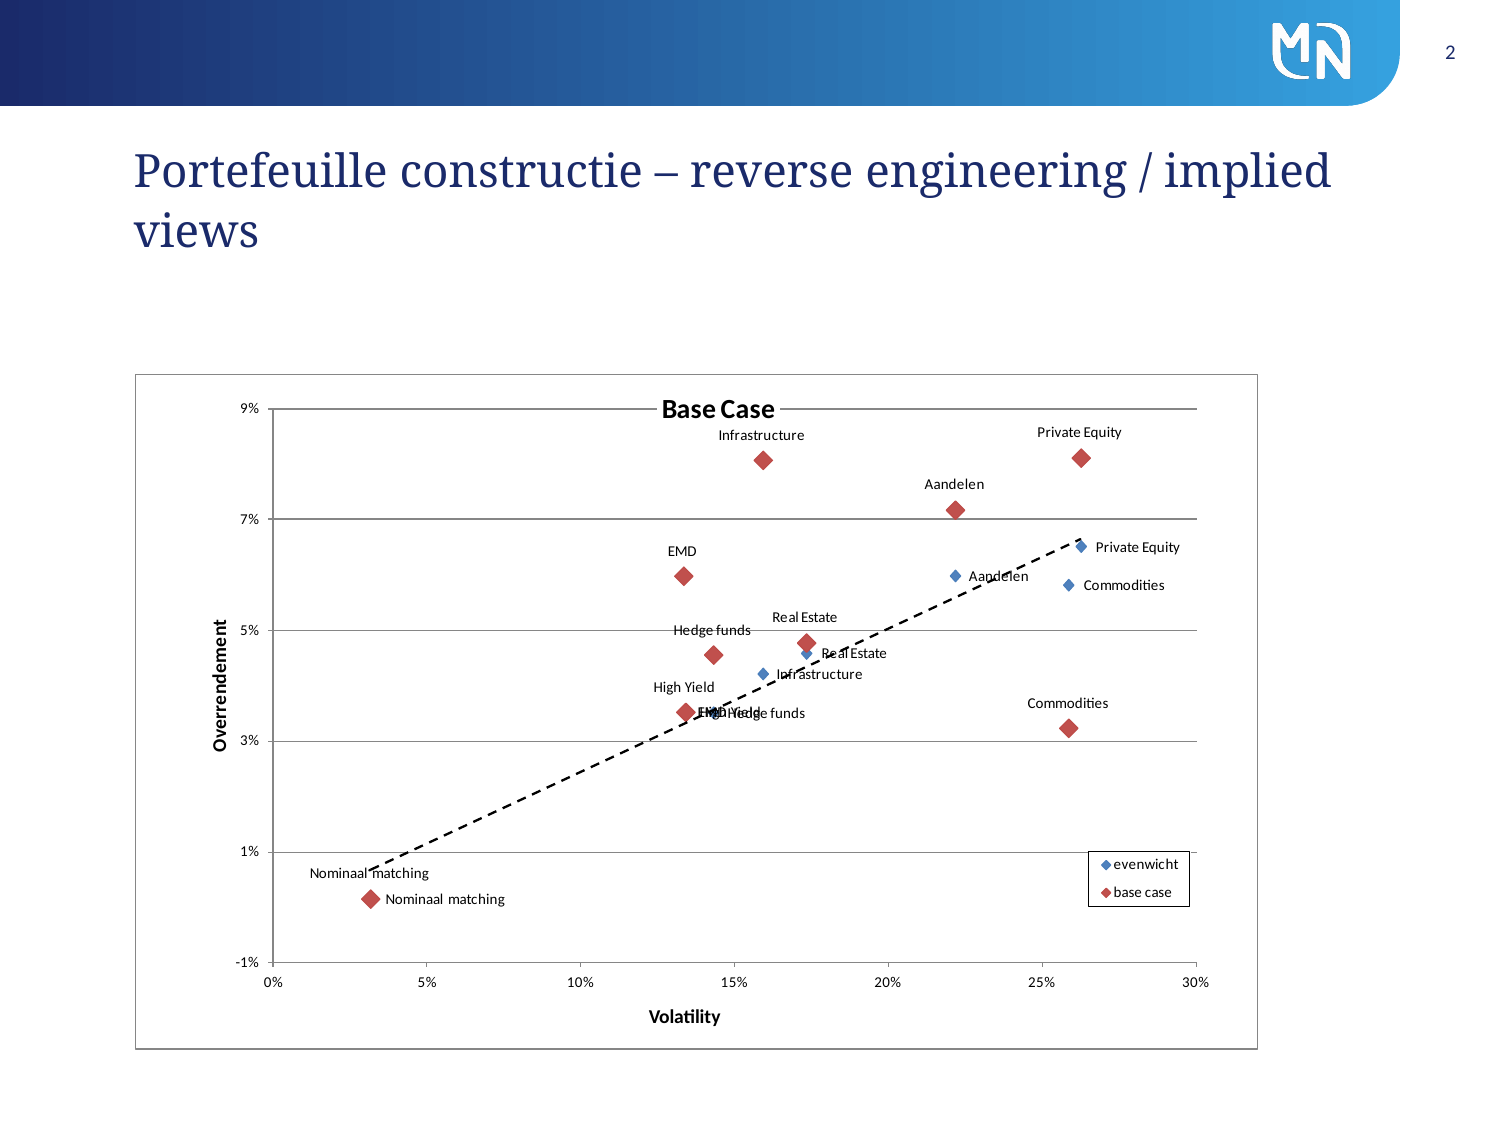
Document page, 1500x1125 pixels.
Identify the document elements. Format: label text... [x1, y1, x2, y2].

title Portefeuille constructie – reverse engineering / implied views [133, 135, 1414, 233]
picture [133, 372, 1259, 1050]
picture [1266, 17, 1356, 83]
slide_number 2 [1413, 31, 1473, 86]
